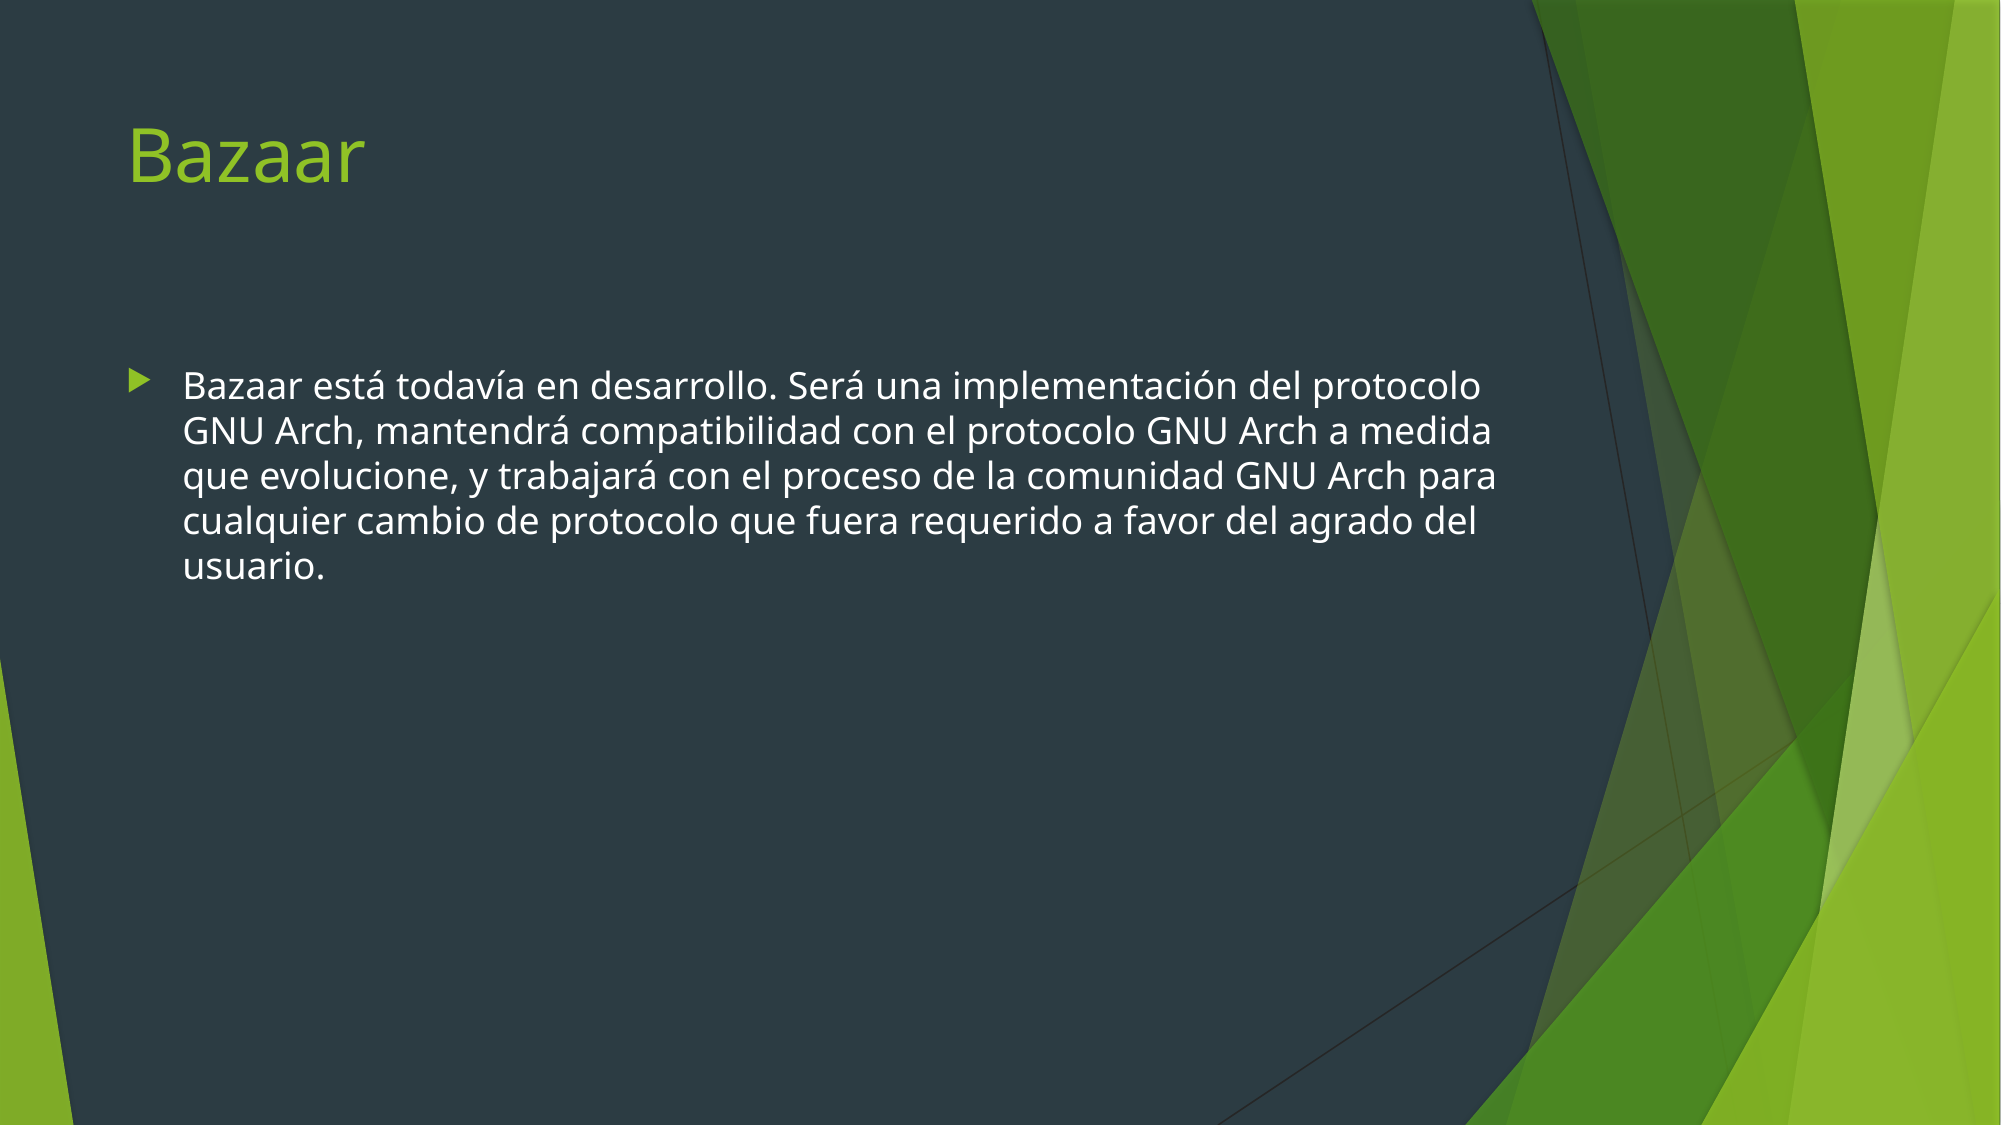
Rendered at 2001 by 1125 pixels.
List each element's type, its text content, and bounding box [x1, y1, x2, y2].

list Bazaar está todavía en desarrollo. Será una implementación del protocolo GNU Arch, mantendrá compatibilidad con el protocolo GNU Arch a medida que evolucione, y trabajará con el proceso de la comunidad GNU Arch para cualquier cambio de protocolo que fuera requerido a favor del agrado del usuario. [111, 354, 1522, 992]
title Bazaar [111, 99, 1522, 317]
